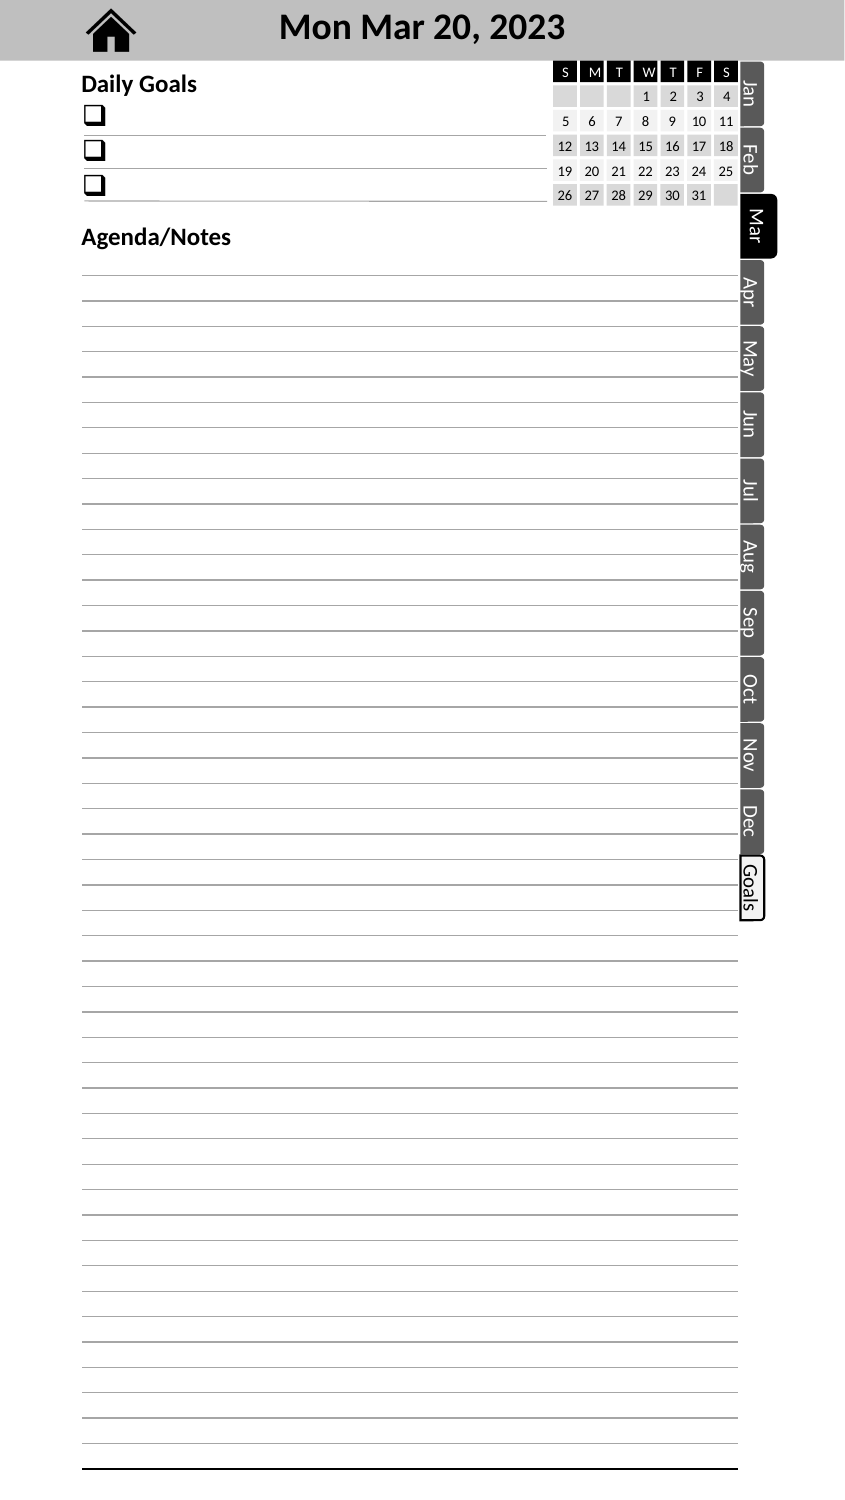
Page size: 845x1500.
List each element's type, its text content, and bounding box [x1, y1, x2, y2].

list Mon Mar 20, 2023 [190, 0, 655, 61]
picture [82, 1, 140, 59]
